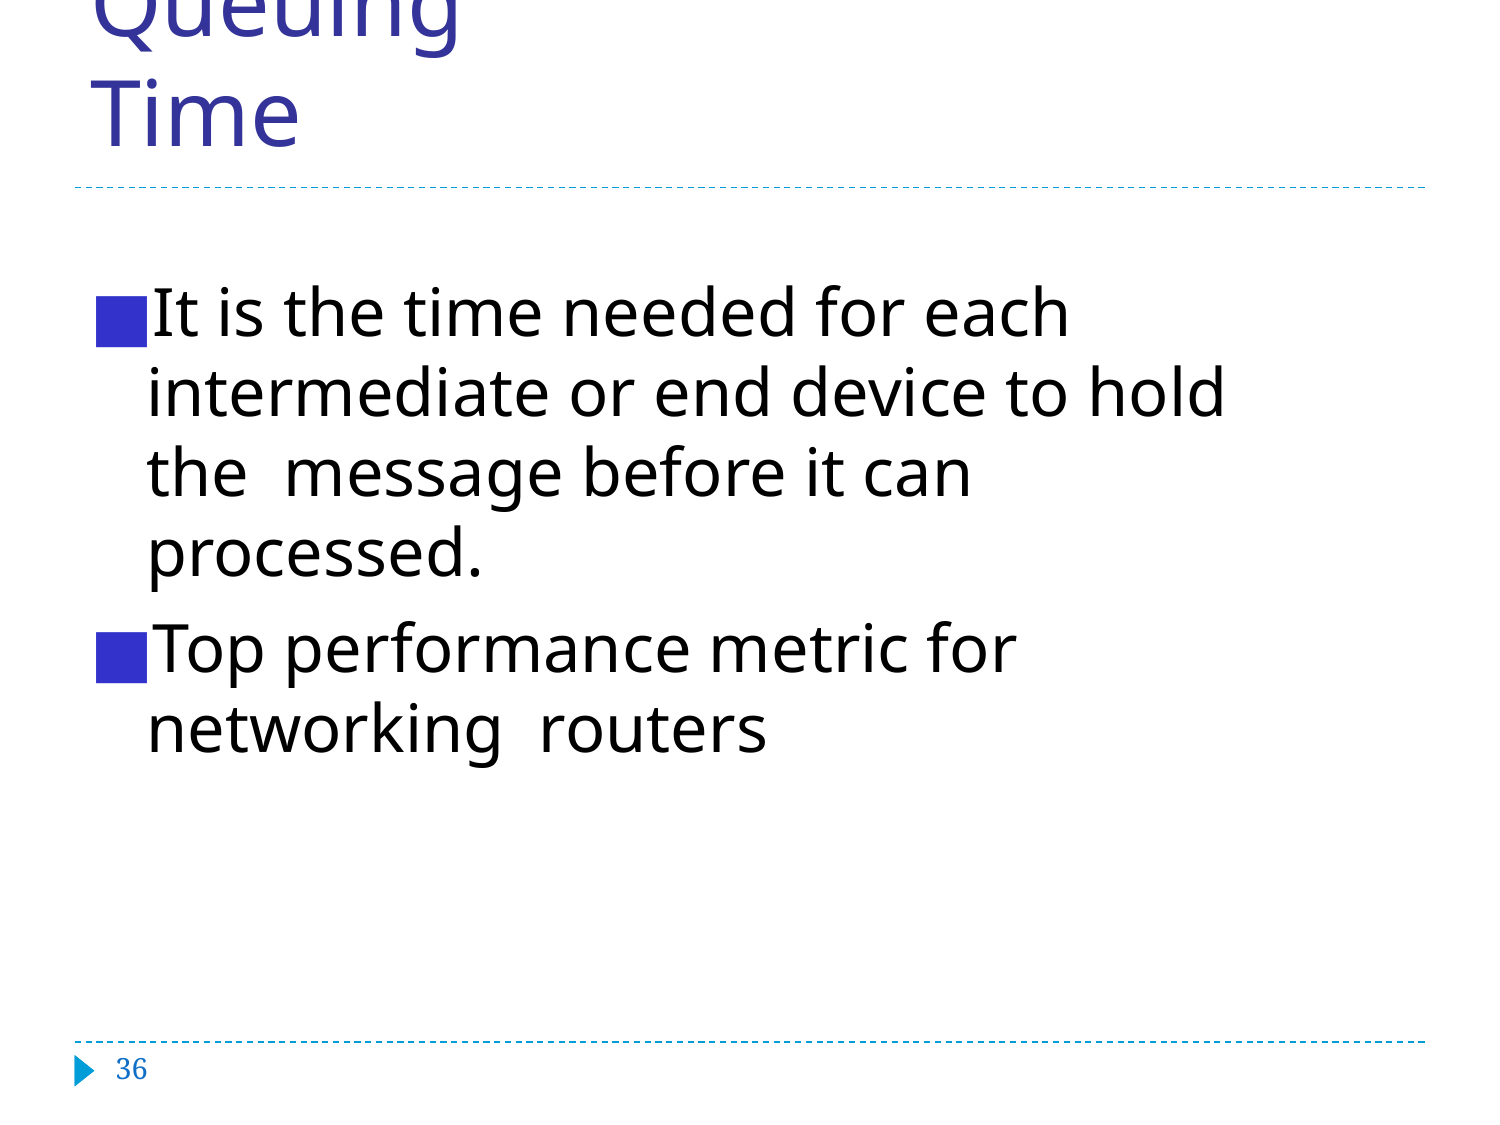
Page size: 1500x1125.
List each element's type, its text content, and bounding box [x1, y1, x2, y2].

text_box It is the time needed for each intermediate or end device to hold the message before it can processed. Top performance metric for networking routers [87, 267, 1309, 766]
slide_number ‹#› [100, 1042, 426, 1103]
text_box Queuing Time [87, 0, 660, 165]
title [75, 50, 1425, 188]
